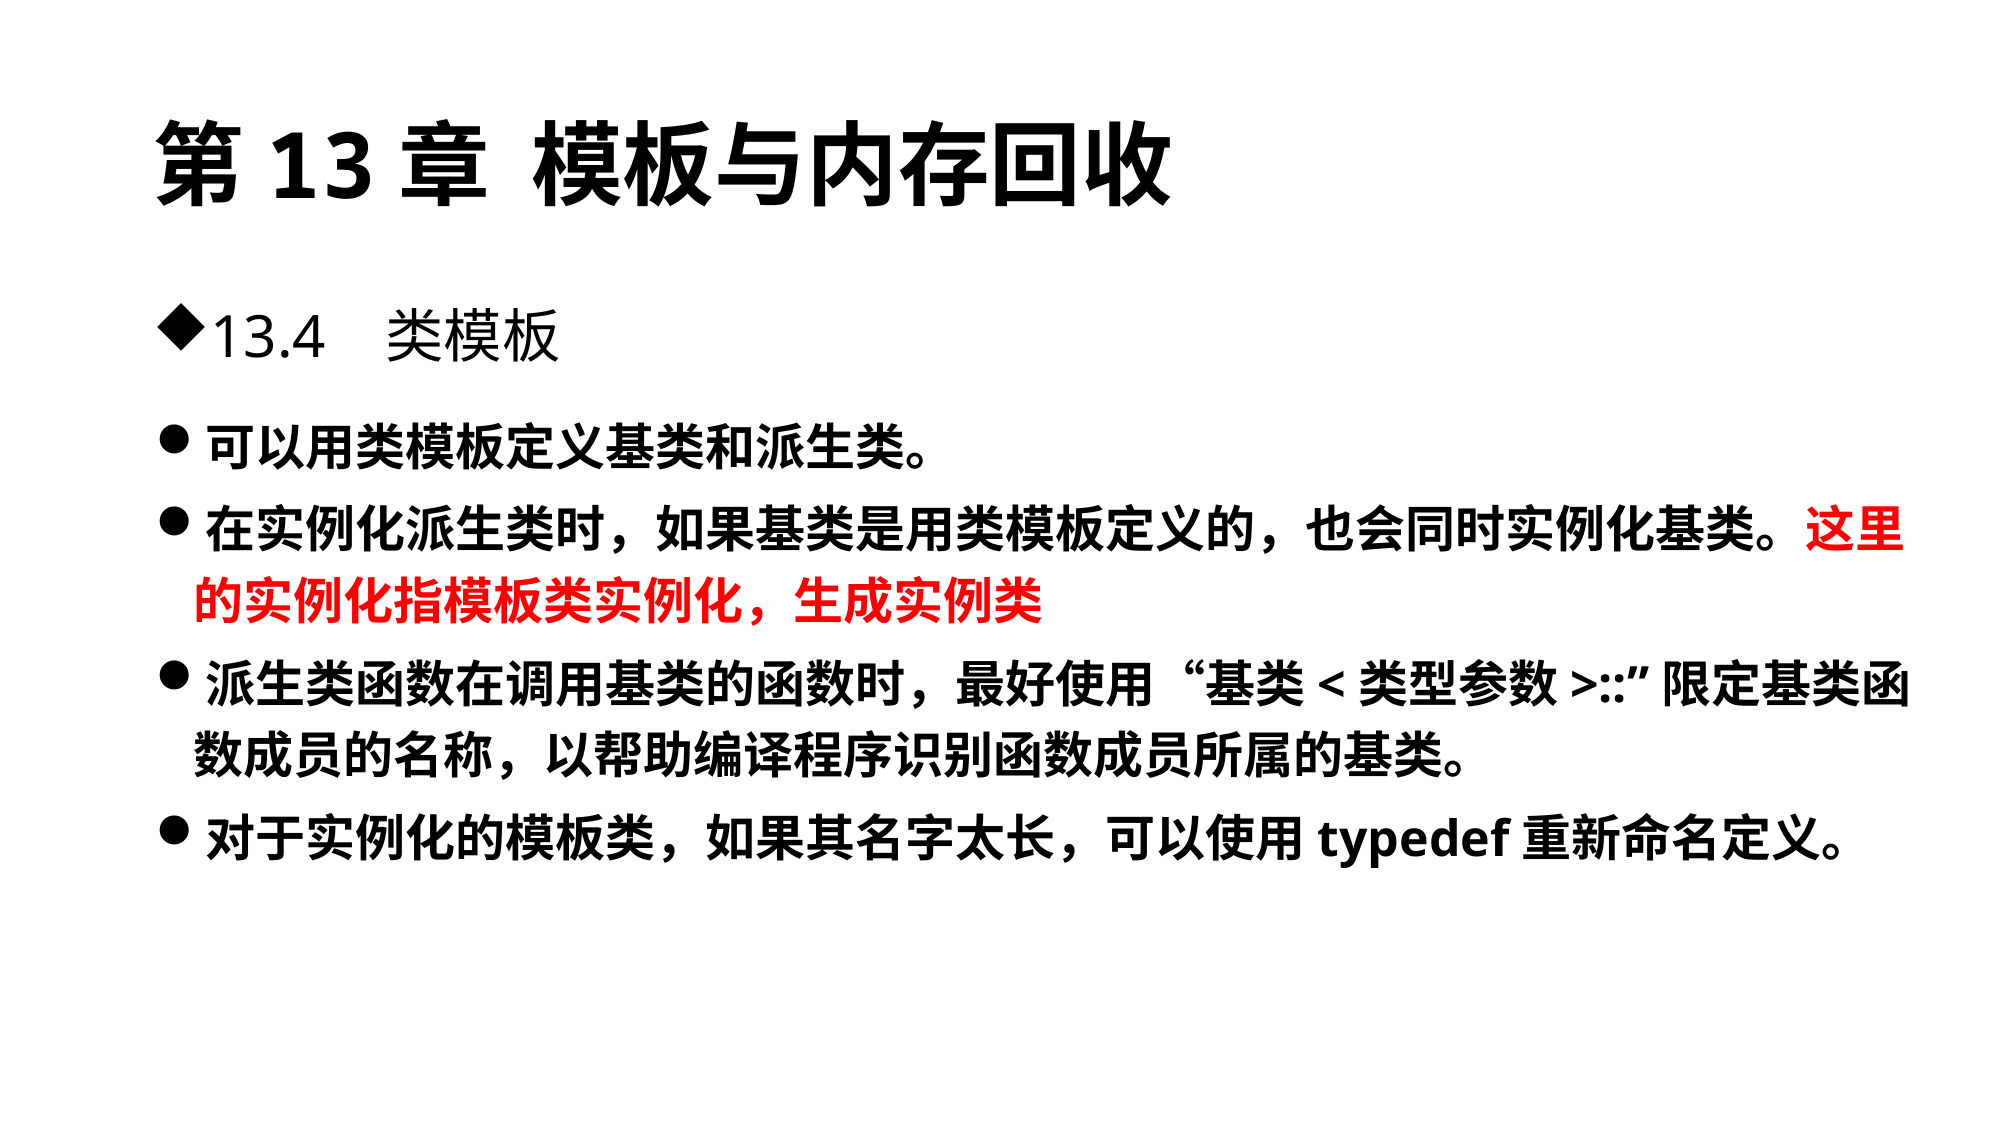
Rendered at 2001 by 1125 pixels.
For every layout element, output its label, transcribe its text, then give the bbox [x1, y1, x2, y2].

list 13.4 类模板 [137, 299, 1863, 621]
title 第13章 模板与内存回收 [137, 59, 1863, 278]
text_box 可以用类模板定义基类和派生类。 在实例化派生类时，如果基类是用类模板定义的，也会同时实例化基类。这里的实例化指模板类实例化，生成实例类 派生类函数在调用基类的函数时，最好使用“基类<类型参数>::”限定基类函数成员的名称，以帮助编译程序识别函数成员所属的基类。 对于实例化的模板类，如果其名字太长，可以使用typedef重新命名定义。 [140, 395, 1934, 874]
